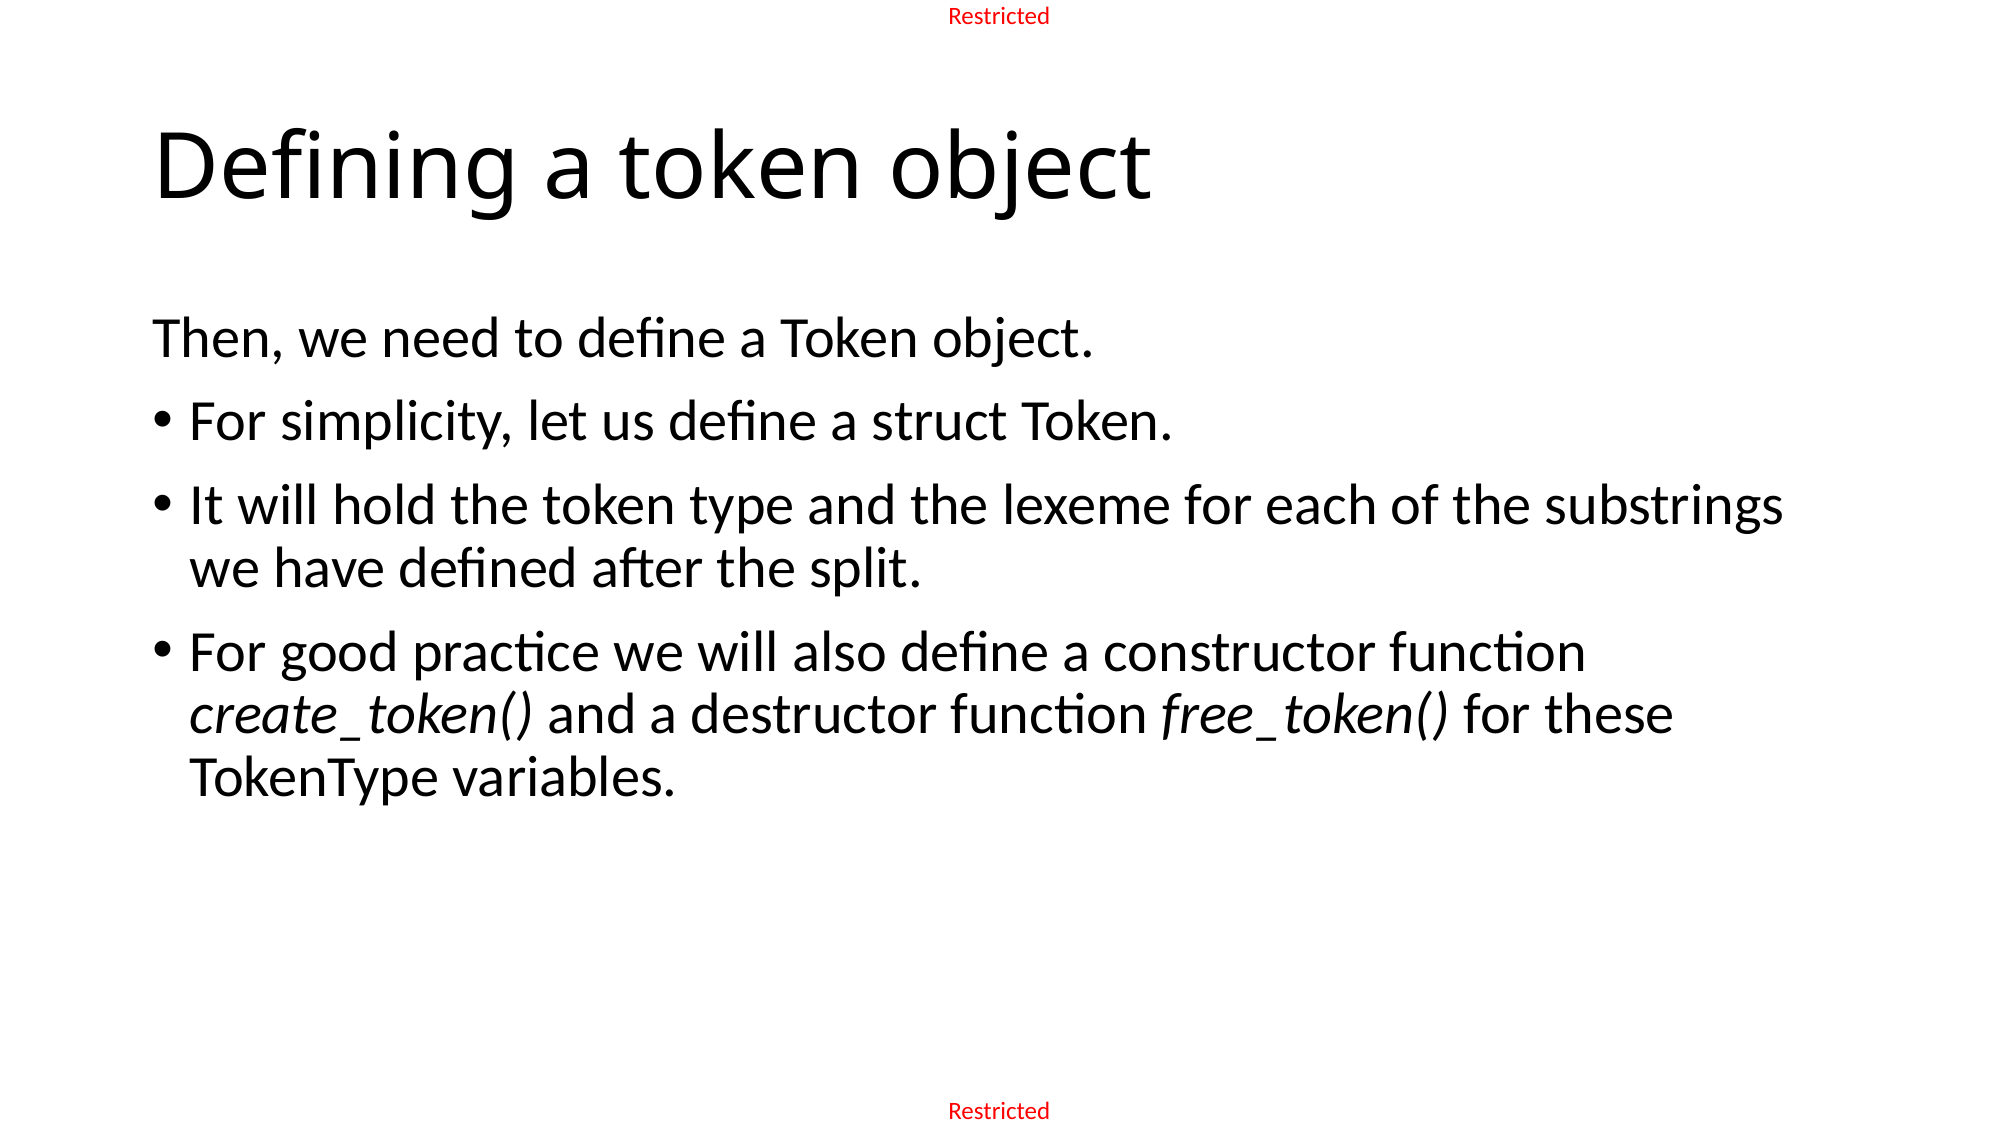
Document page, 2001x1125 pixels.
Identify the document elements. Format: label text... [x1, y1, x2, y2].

title Defining a token object [137, 59, 1863, 278]
list Then, we need to define a Token object. For simplicity, let us define a struct Token. It will hold the token type and the lexeme for each of the substrings we have defined after the split. For good practice we will also define a constructor function create_token() and a destructor function free_token() for these TokenType variables. [137, 299, 1863, 1014]
